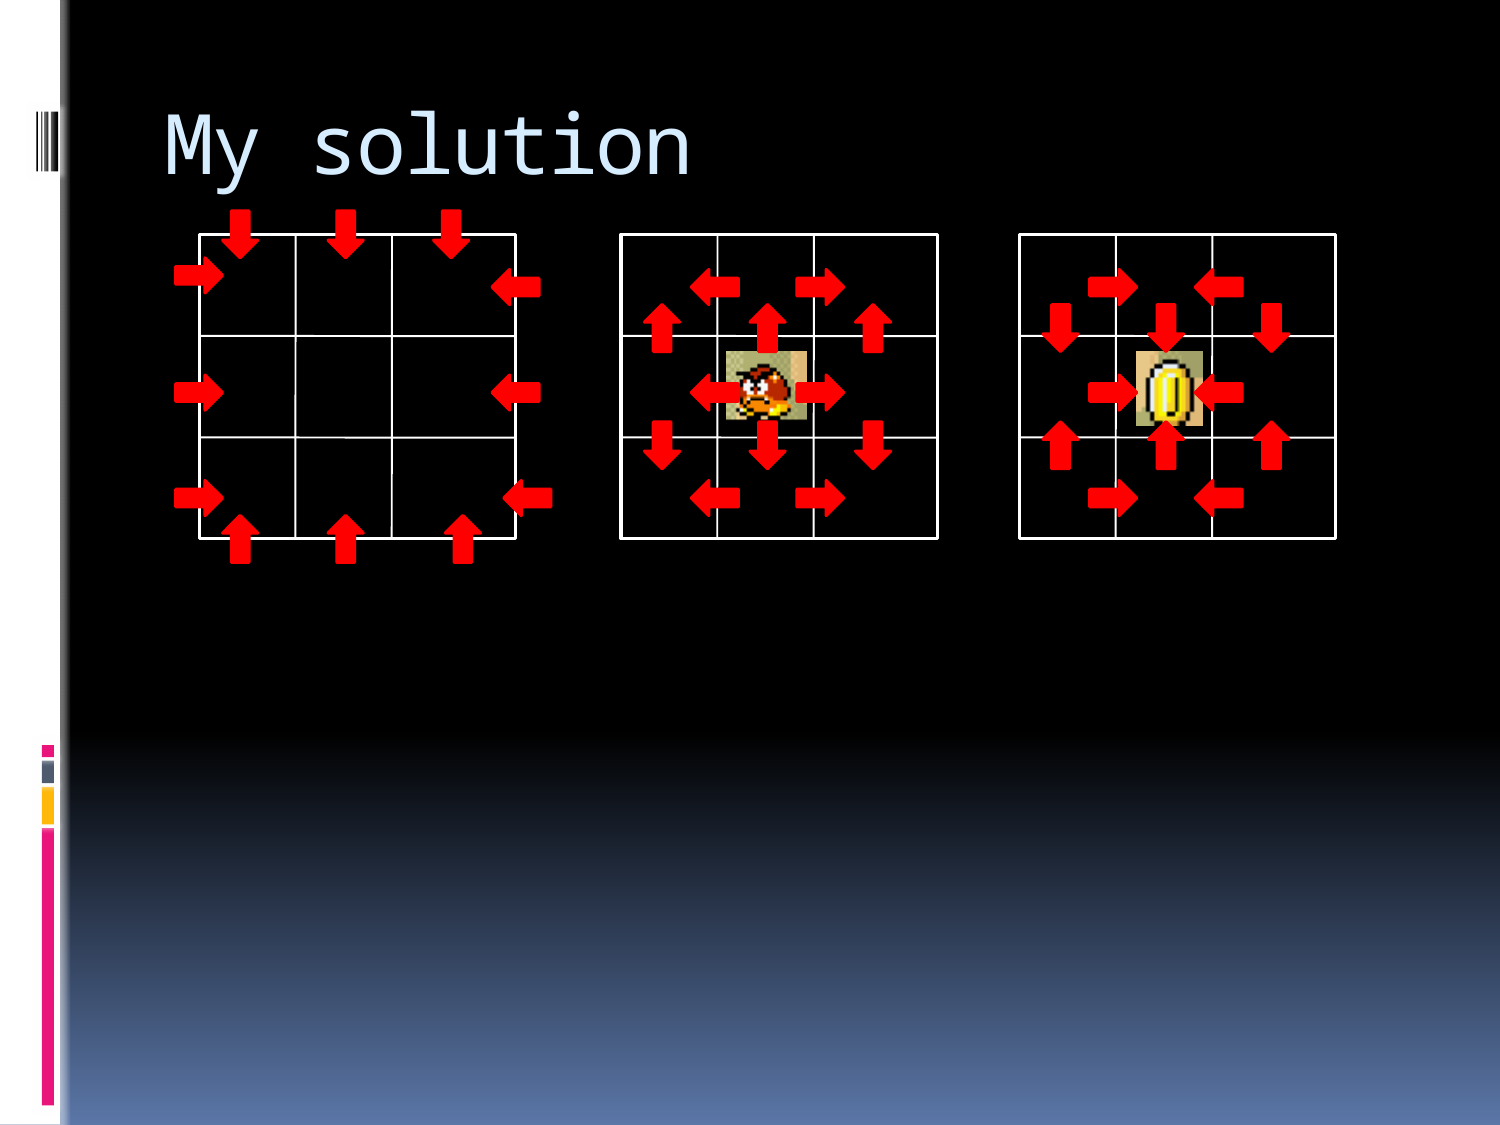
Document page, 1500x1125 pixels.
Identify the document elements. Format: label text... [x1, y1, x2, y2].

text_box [1018, 233, 1337, 540]
text_box [526, 382, 541, 403]
text_box [174, 382, 189, 403]
text_box [335, 550, 357, 564]
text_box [198, 233, 516, 540]
text_box [526, 487, 553, 509]
title My solution [150, 83, 1425, 234]
text_box [335, 209, 357, 224]
text_box [526, 276, 541, 298]
text_box [174, 265, 189, 286]
text_box [174, 487, 189, 509]
text_box [452, 550, 474, 564]
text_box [620, 233, 938, 540]
text_box [440, 209, 462, 224]
text_box [229, 209, 251, 224]
text_box [229, 550, 251, 564]
